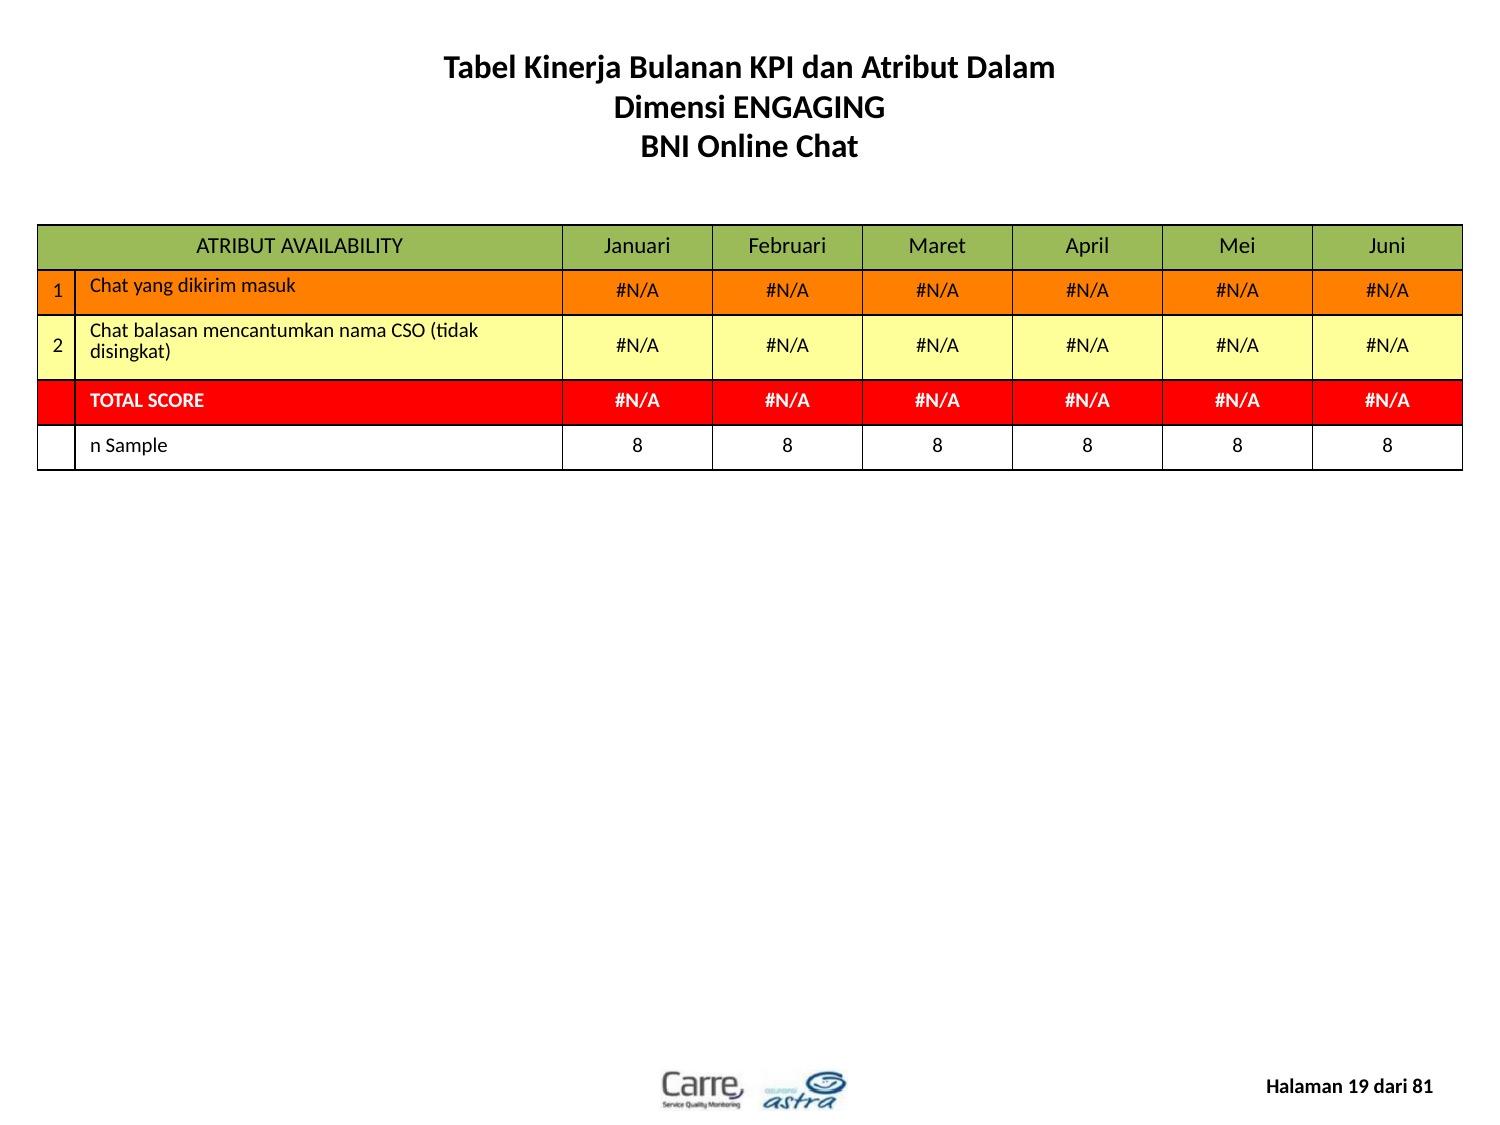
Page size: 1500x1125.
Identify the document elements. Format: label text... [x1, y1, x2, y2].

picture [659, 1064, 848, 1118]
table_cell #N/A [1313, 271, 1462, 314]
table_cell TOTAL SCORE [76, 381, 562, 424]
table_cell 2 [38, 316, 74, 379]
table_cell Chat balasan mencantumkan nama CSO (tidak disingkat) [76, 316, 562, 379]
table_cell #N/A [563, 271, 712, 314]
table_cell #N/A [1013, 271, 1162, 314]
table_cell #N/A [1163, 381, 1312, 424]
table_cell 8 [563, 426, 712, 469]
table_cell #N/A [863, 271, 1012, 314]
table_cell 8 [1013, 426, 1162, 469]
table_cell #N/A [863, 381, 1012, 424]
table_cell #N/A [1163, 271, 1312, 314]
table_cell [38, 381, 74, 424]
table_cell #N/A [863, 316, 1012, 379]
table_cell 8 [1313, 426, 1462, 469]
table_cell #N/A [713, 271, 862, 314]
table_cell #N/A [713, 316, 862, 379]
table_header Juni [1313, 226, 1462, 269]
table_cell #N/A [563, 381, 712, 424]
table_cell #N/A [1013, 316, 1162, 379]
table_cell #N/A [1013, 381, 1162, 424]
table_header Februari [713, 226, 862, 269]
table_cell 8 [1163, 426, 1312, 469]
table_header Mei [1163, 226, 1312, 269]
table_cell #N/A [563, 316, 712, 379]
table_cell #N/A [713, 381, 862, 424]
table_header April [1013, 226, 1162, 269]
table_cell #N/A [1163, 316, 1312, 379]
table_cell n Sample [76, 426, 562, 469]
table_cell 8 [713, 426, 862, 469]
table_header Januari [563, 226, 712, 269]
table_cell #N/A [1313, 316, 1462, 379]
table_cell Chat yang dikirim masuk [76, 271, 562, 314]
table_cell 1 [38, 271, 74, 314]
table_header ATRIBUT AVAILABILITY [38, 226, 562, 269]
text_box Halaman 19 dari 81 [1251, 1065, 1449, 1105]
table_cell 8 [863, 426, 1012, 469]
table_cell [38, 426, 74, 469]
table_cell #N/A [1313, 381, 1462, 424]
text_box Tabel Kinerja Bulanan KPI dan Atribut Dalam Dimensi ENGAGING BNI Online Chat [428, 37, 1072, 172]
table_header Maret [863, 226, 1012, 269]
